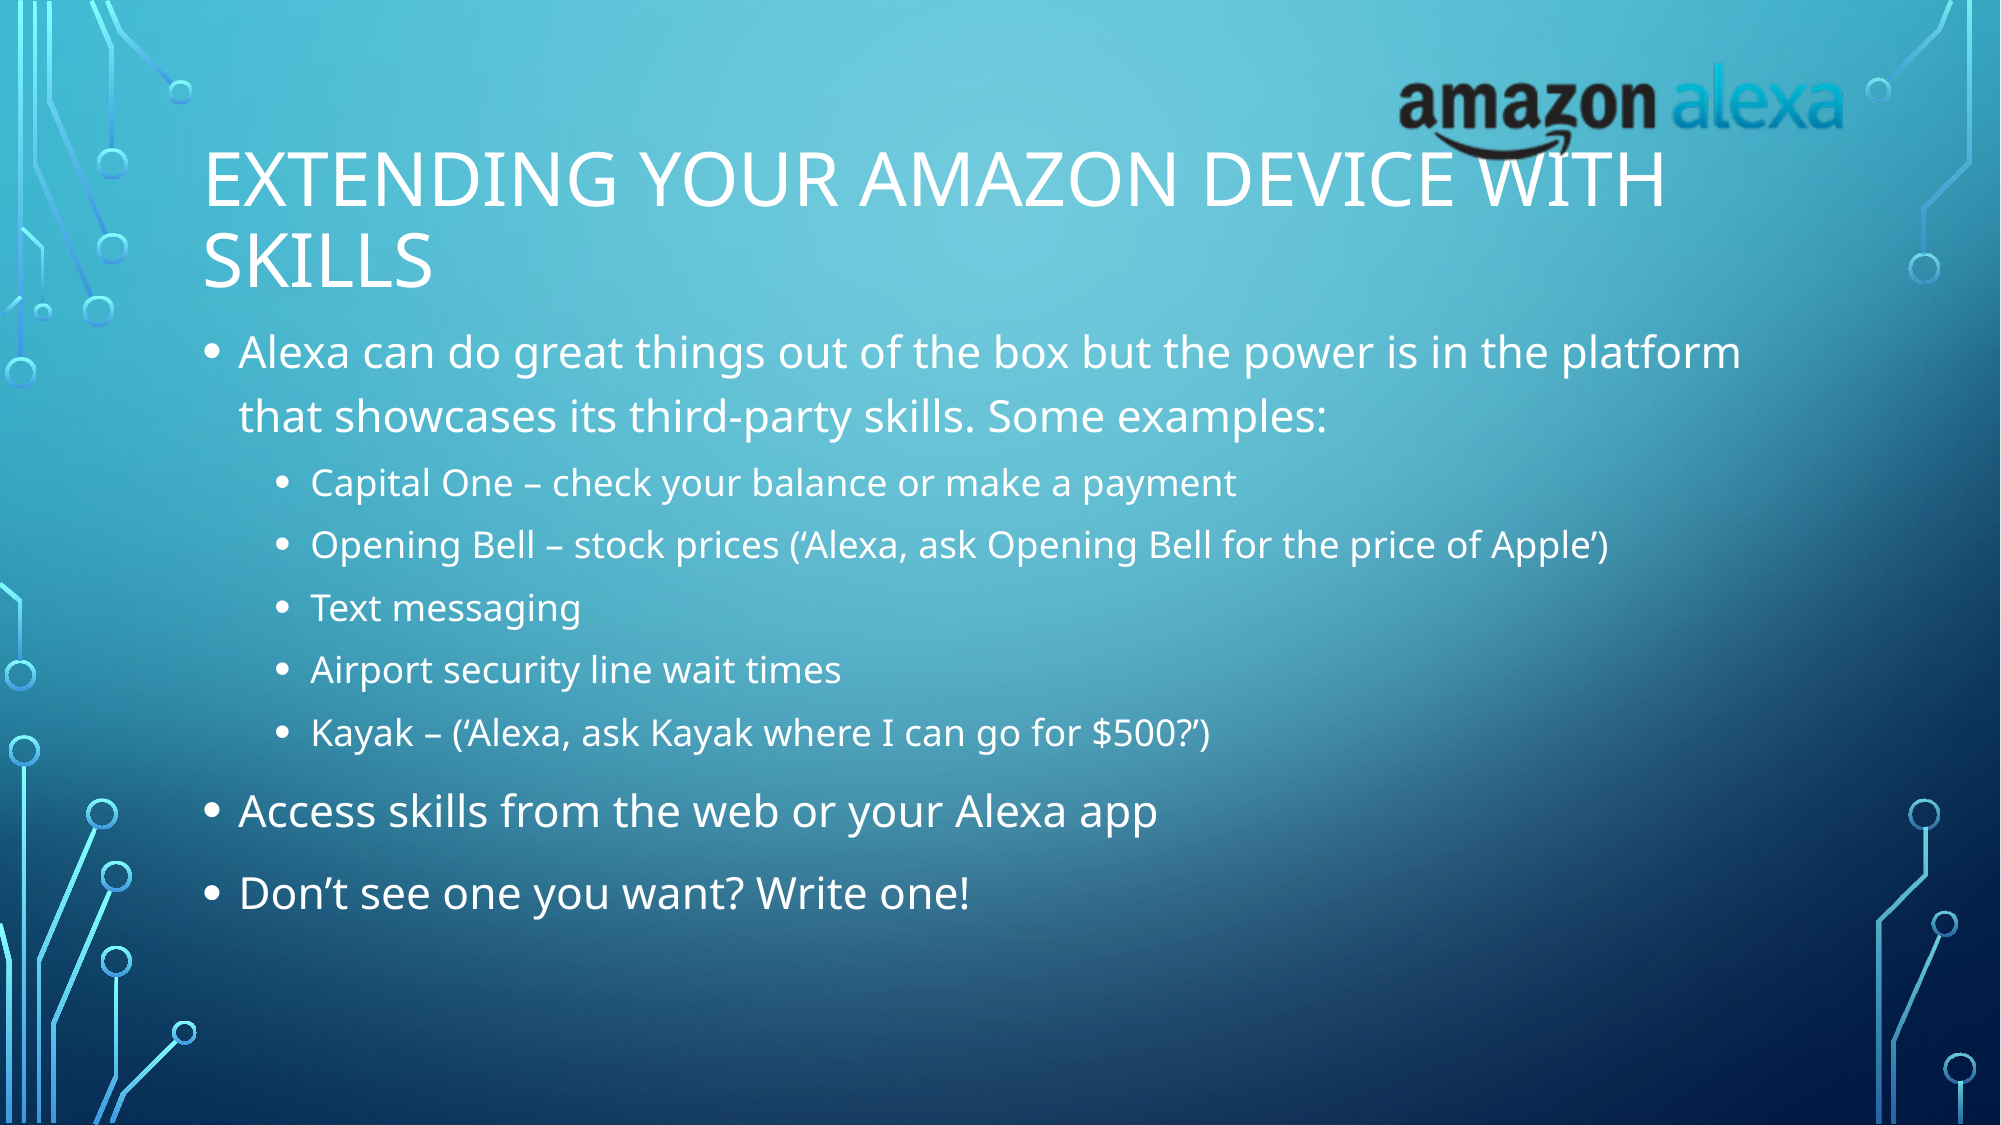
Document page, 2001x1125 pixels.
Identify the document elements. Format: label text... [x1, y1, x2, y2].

title Extending your amazon device with skills [187, 101, 1331, 305]
picture [1331, 0, 1910, 391]
list Alexa can do great things out of the box but the power is in the platform that showcases its third-party skills. Some examples: Capital One – check your balance or make a payment Opening Bell – stock prices (‘Alexa, ask Opening Bell for the price of Apple’) Text messaging Airport security line wait times Kayak – (‘Alexa, ask Kayak where I can go for $500?’) Access skills from the web or your Alexa app Don’t see one you want? Write one! [187, 305, 1813, 927]
